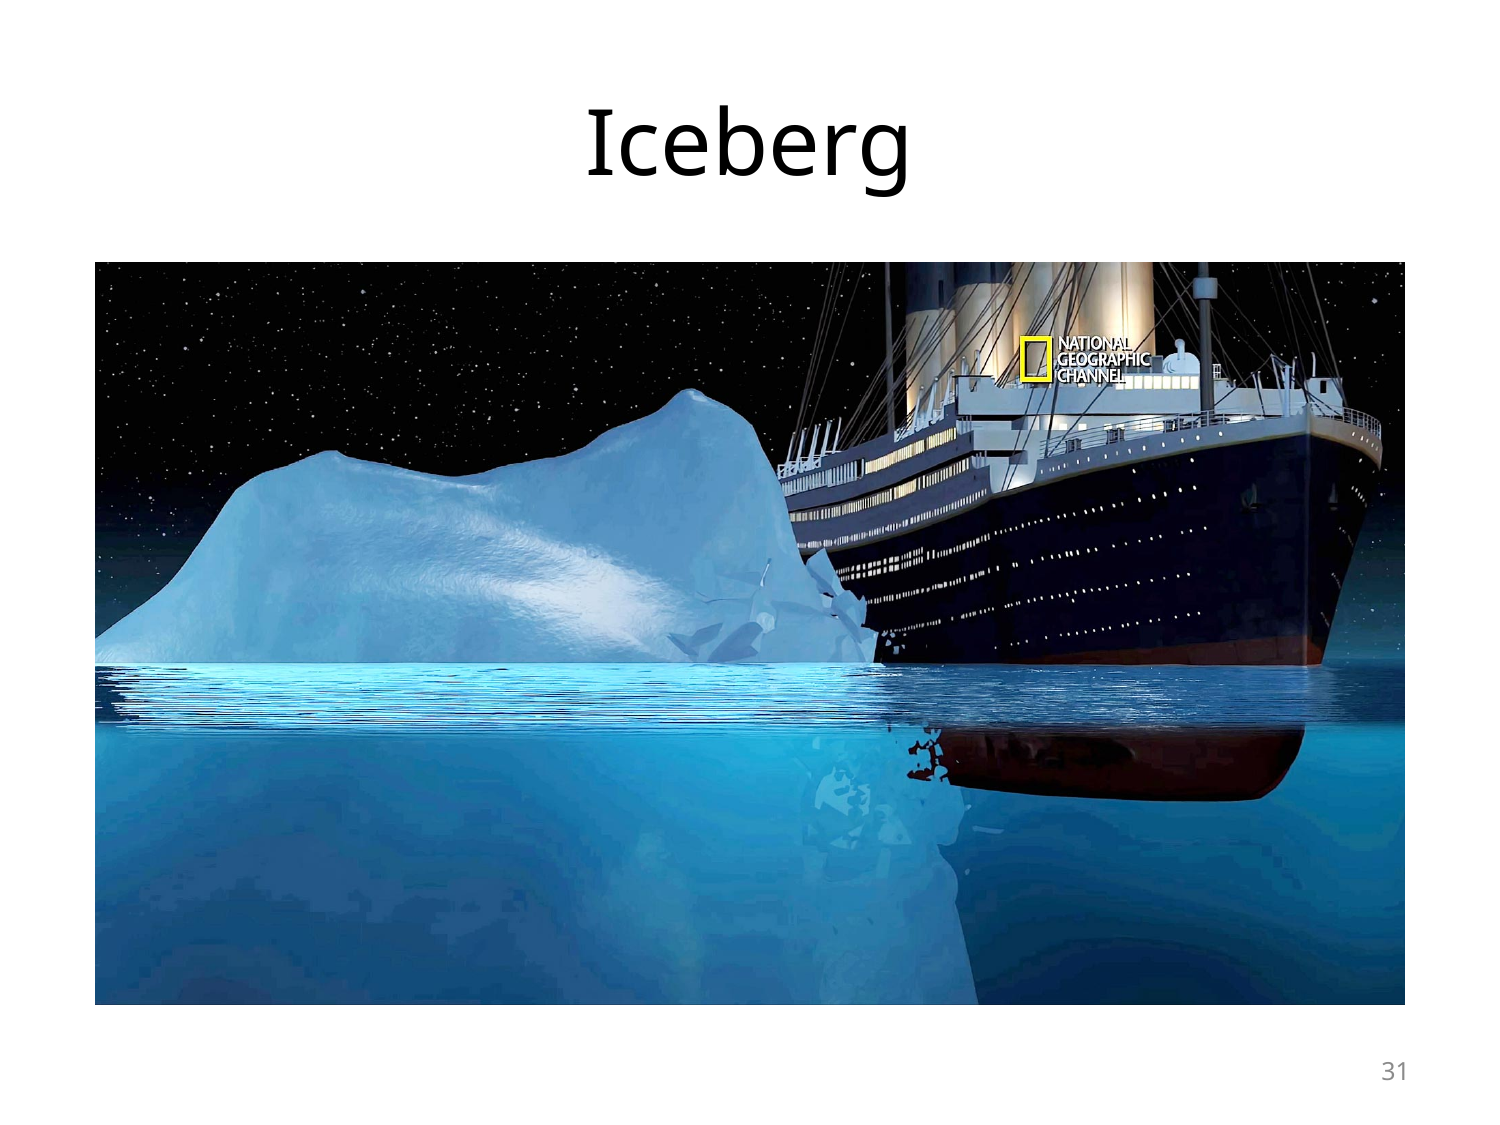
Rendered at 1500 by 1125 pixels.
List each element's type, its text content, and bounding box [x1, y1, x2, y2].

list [95, 262, 1405, 1006]
title Iceberg [75, 45, 1425, 233]
slide_number 31 [1074, 1042, 1425, 1103]
